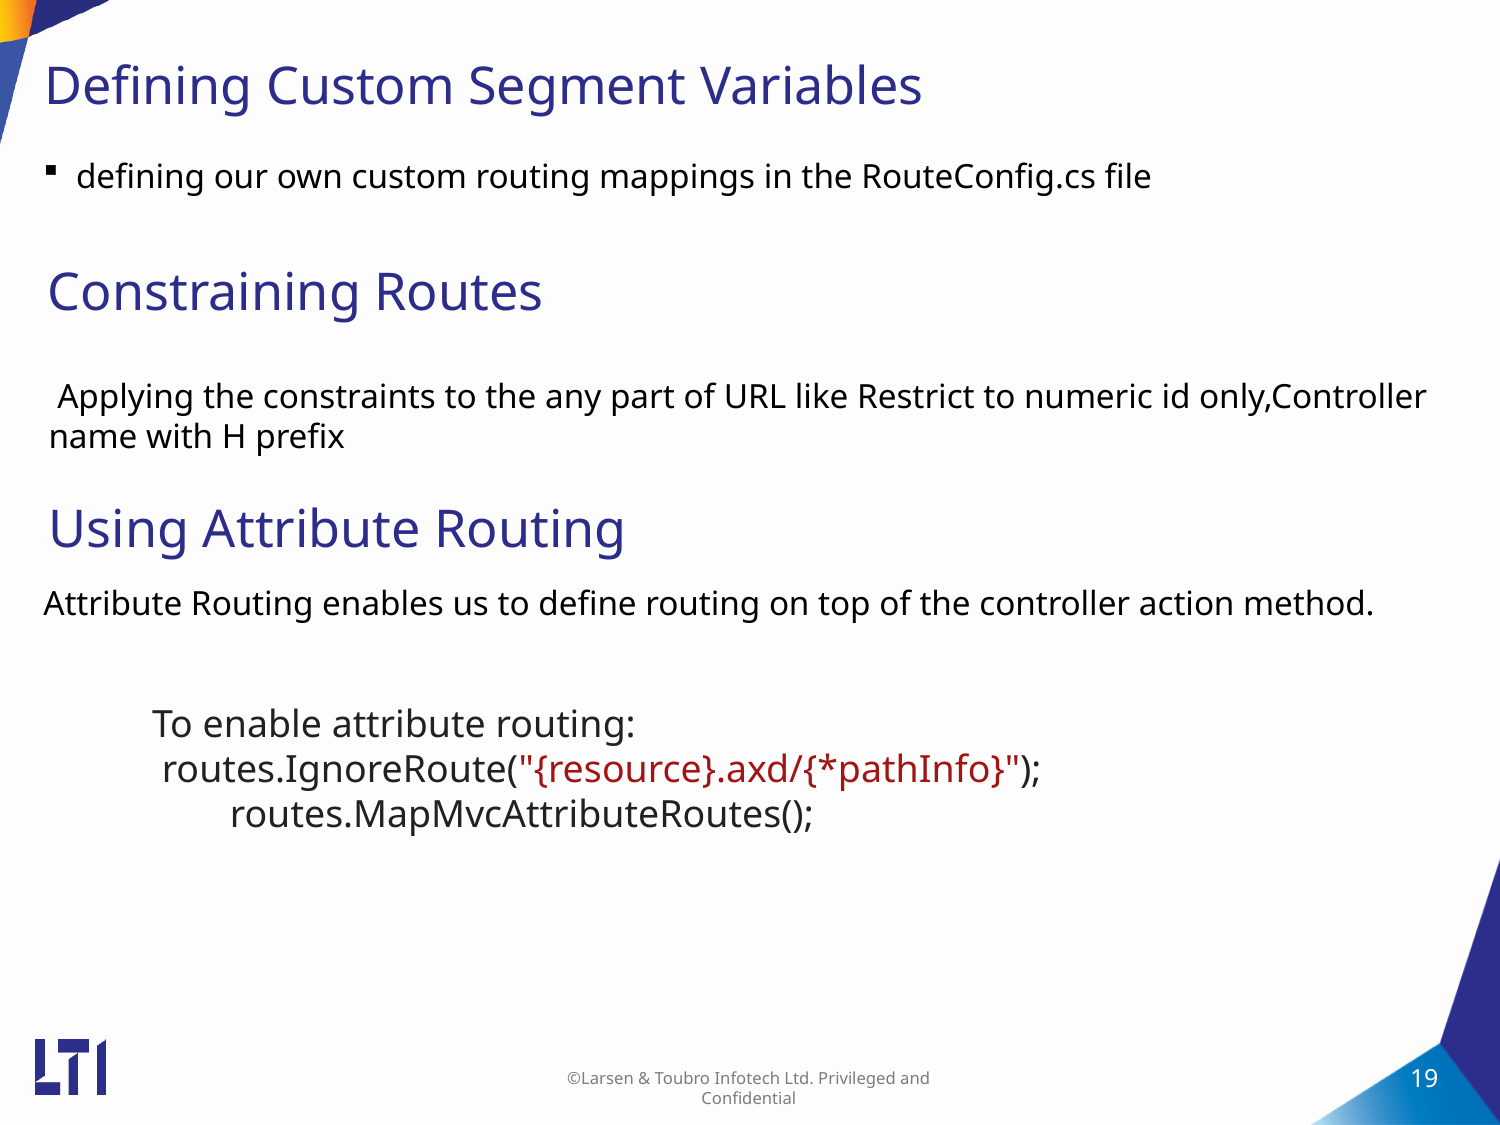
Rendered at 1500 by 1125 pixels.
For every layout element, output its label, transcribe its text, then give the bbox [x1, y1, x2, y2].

text_box Constraining Routes [47, 258, 1365, 322]
picture [35, 1039, 106, 1095]
list defining our own custom routing mappings in the RouteConfig.cs file [43, 155, 1457, 300]
picture [1288, 854, 1500, 1125]
text_box To enable attribute routing: routes.IgnoreRoute("{resource}.axd/{*pathInfo}"); routes.MapMvcAttributeRoutes(); [137, 692, 1250, 843]
picture [0, 0, 109, 147]
text_box Using Attribute Routing [48, 495, 1366, 558]
title Defining Custom Segment Variables [43, 52, 1362, 117]
text_box Applying the constraints to the any part of URL like Restrict to numeric id only,Controller name with H prefix [48, 375, 1462, 507]
text_box Attribute Routing enables us to define routing on top of the controller action method. [43, 581, 1457, 714]
